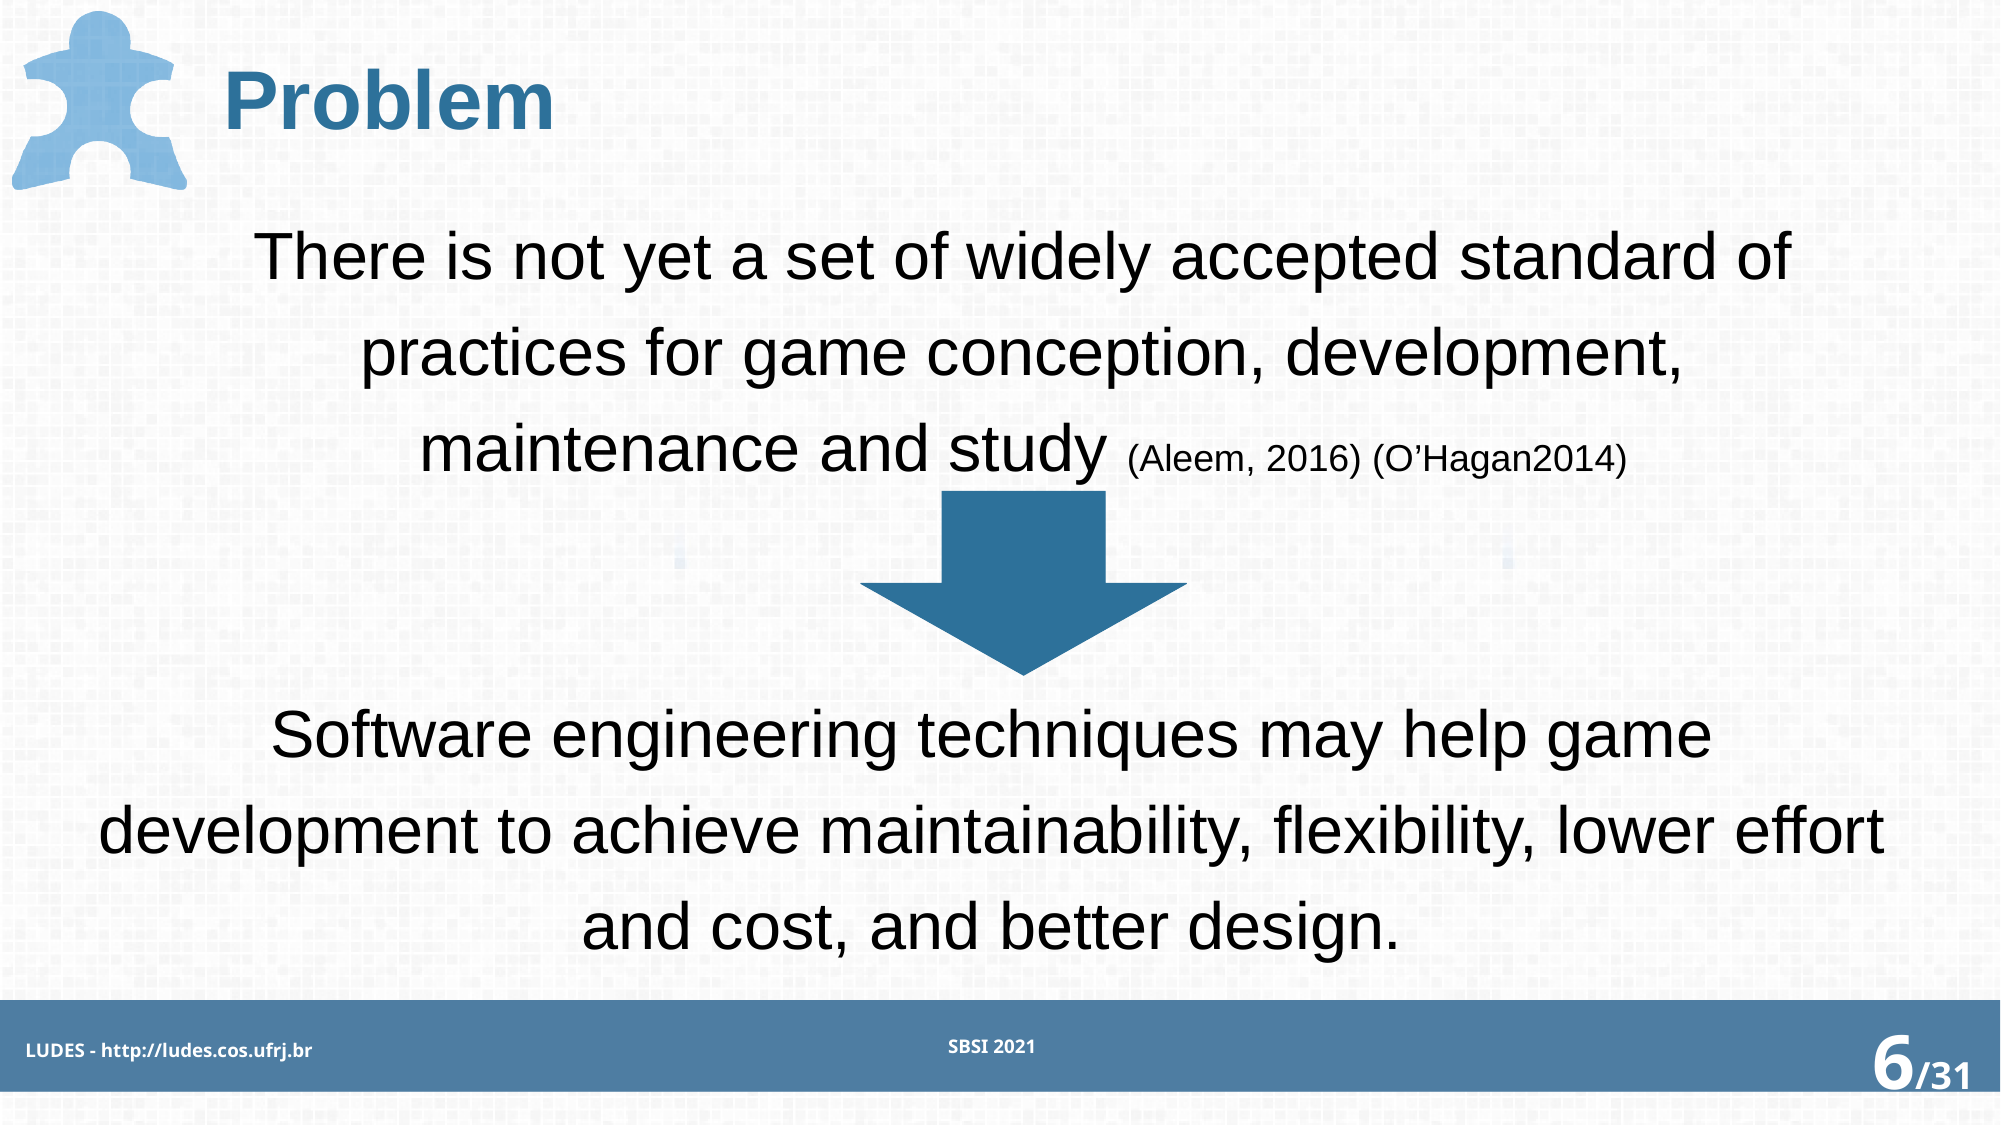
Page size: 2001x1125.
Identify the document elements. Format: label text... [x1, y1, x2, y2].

slide_number 6/31 [1672, 1042, 1989, 1090]
footer SBSI 2021 [702, 1018, 1282, 1066]
slide_number LUDES - http://ludes.cos.ufrj.br [10, 1022, 433, 1070]
picture [0, 0, 2001, 1125]
title Problem [208, 11, 1975, 195]
text_box Software engineering techniques may help game development to achieve maintainability, flexibility, lower effort and cost, and better design. [76, 667, 1908, 971]
text_box [860, 490, 1187, 676]
text_box There is not yet a set of widely accepted standard of practices for game conception, development, maintenance and study (Aleem, 2016) (O’Hagan2014) [232, 189, 1816, 493]
